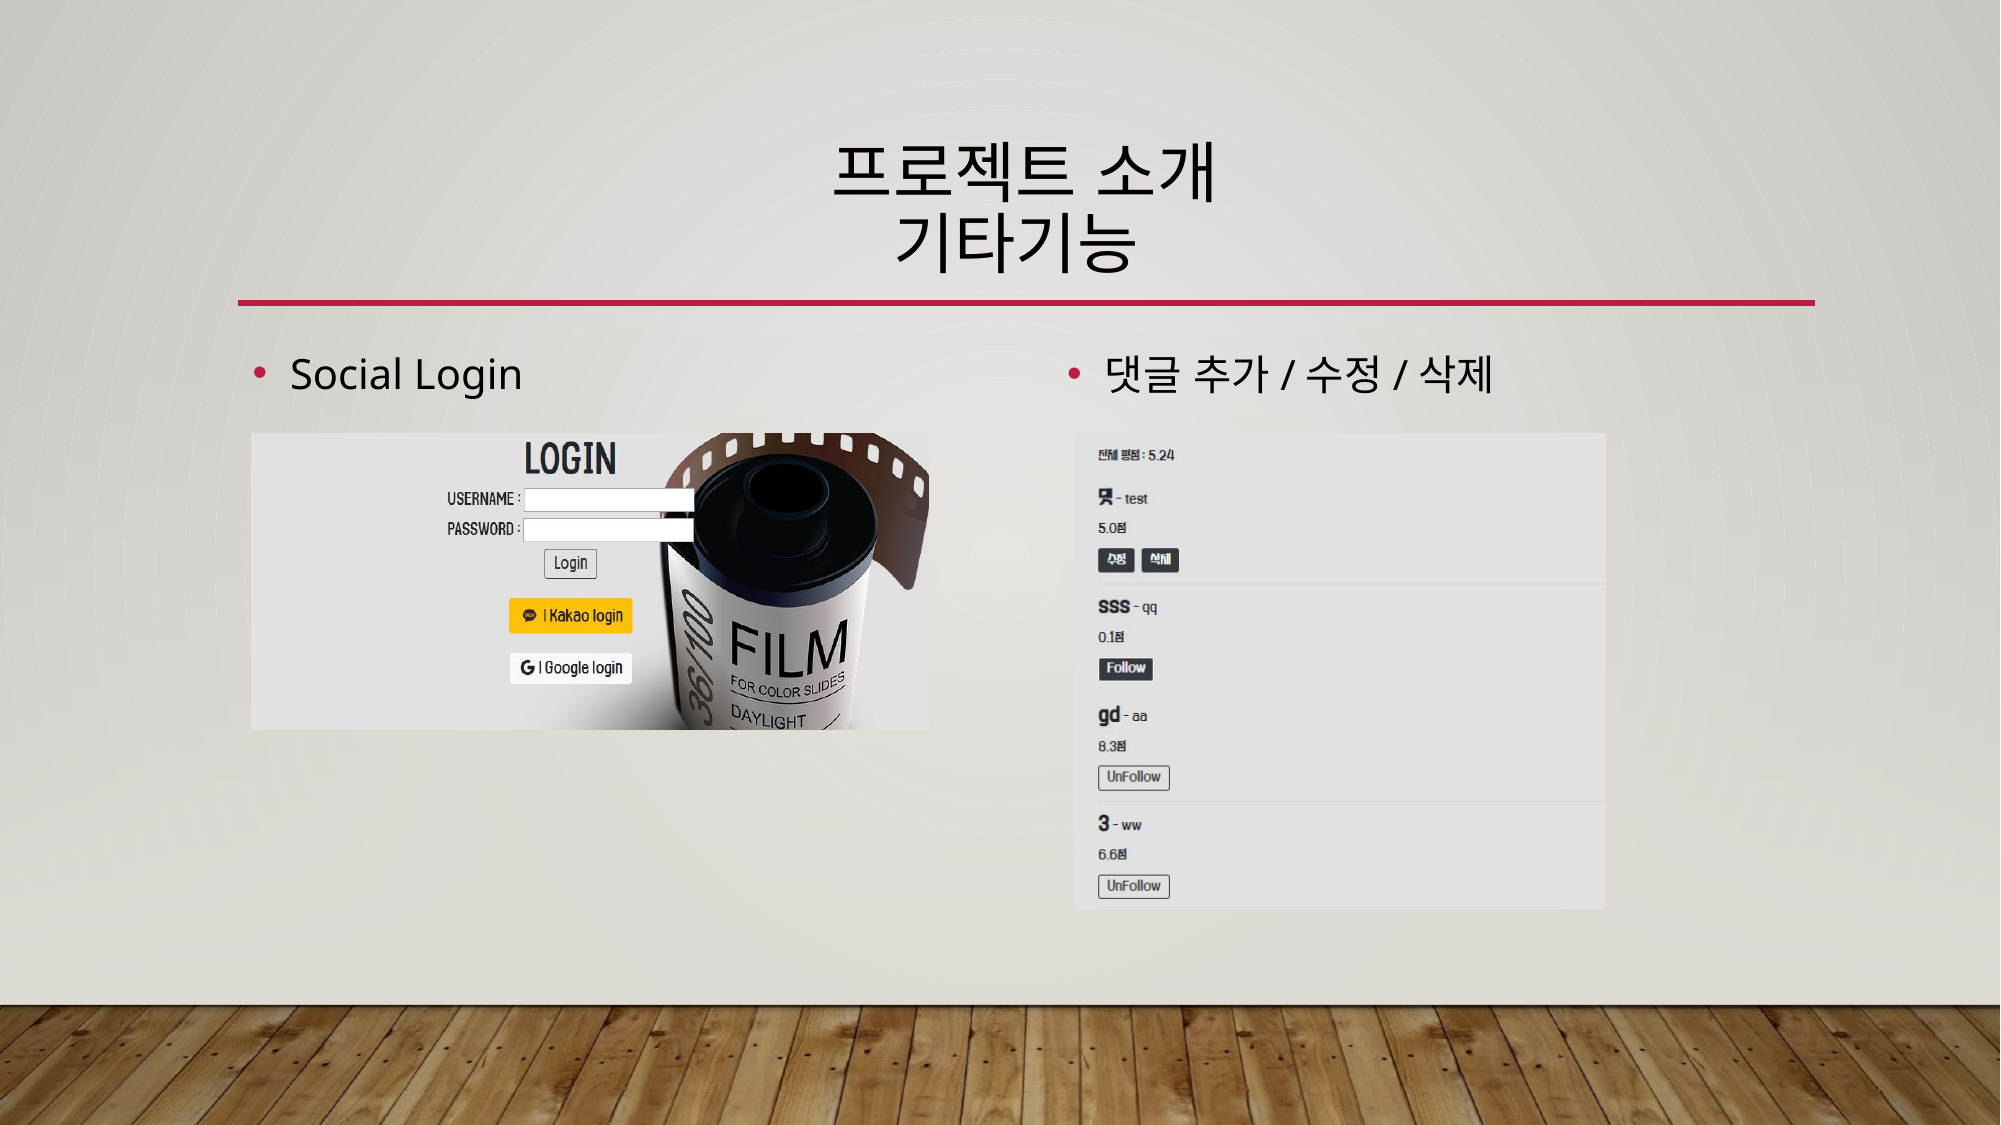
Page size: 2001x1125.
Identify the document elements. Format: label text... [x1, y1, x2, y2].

picture [1074, 433, 1606, 911]
list 댓글 추가/수정/삭제 [1052, 330, 1815, 896]
picture [251, 433, 930, 731]
picture [0, 1005, 2000, 1125]
title 프로젝트 소개 기타기능 [237, 132, 1814, 306]
list Social Login [237, 329, 1000, 896]
